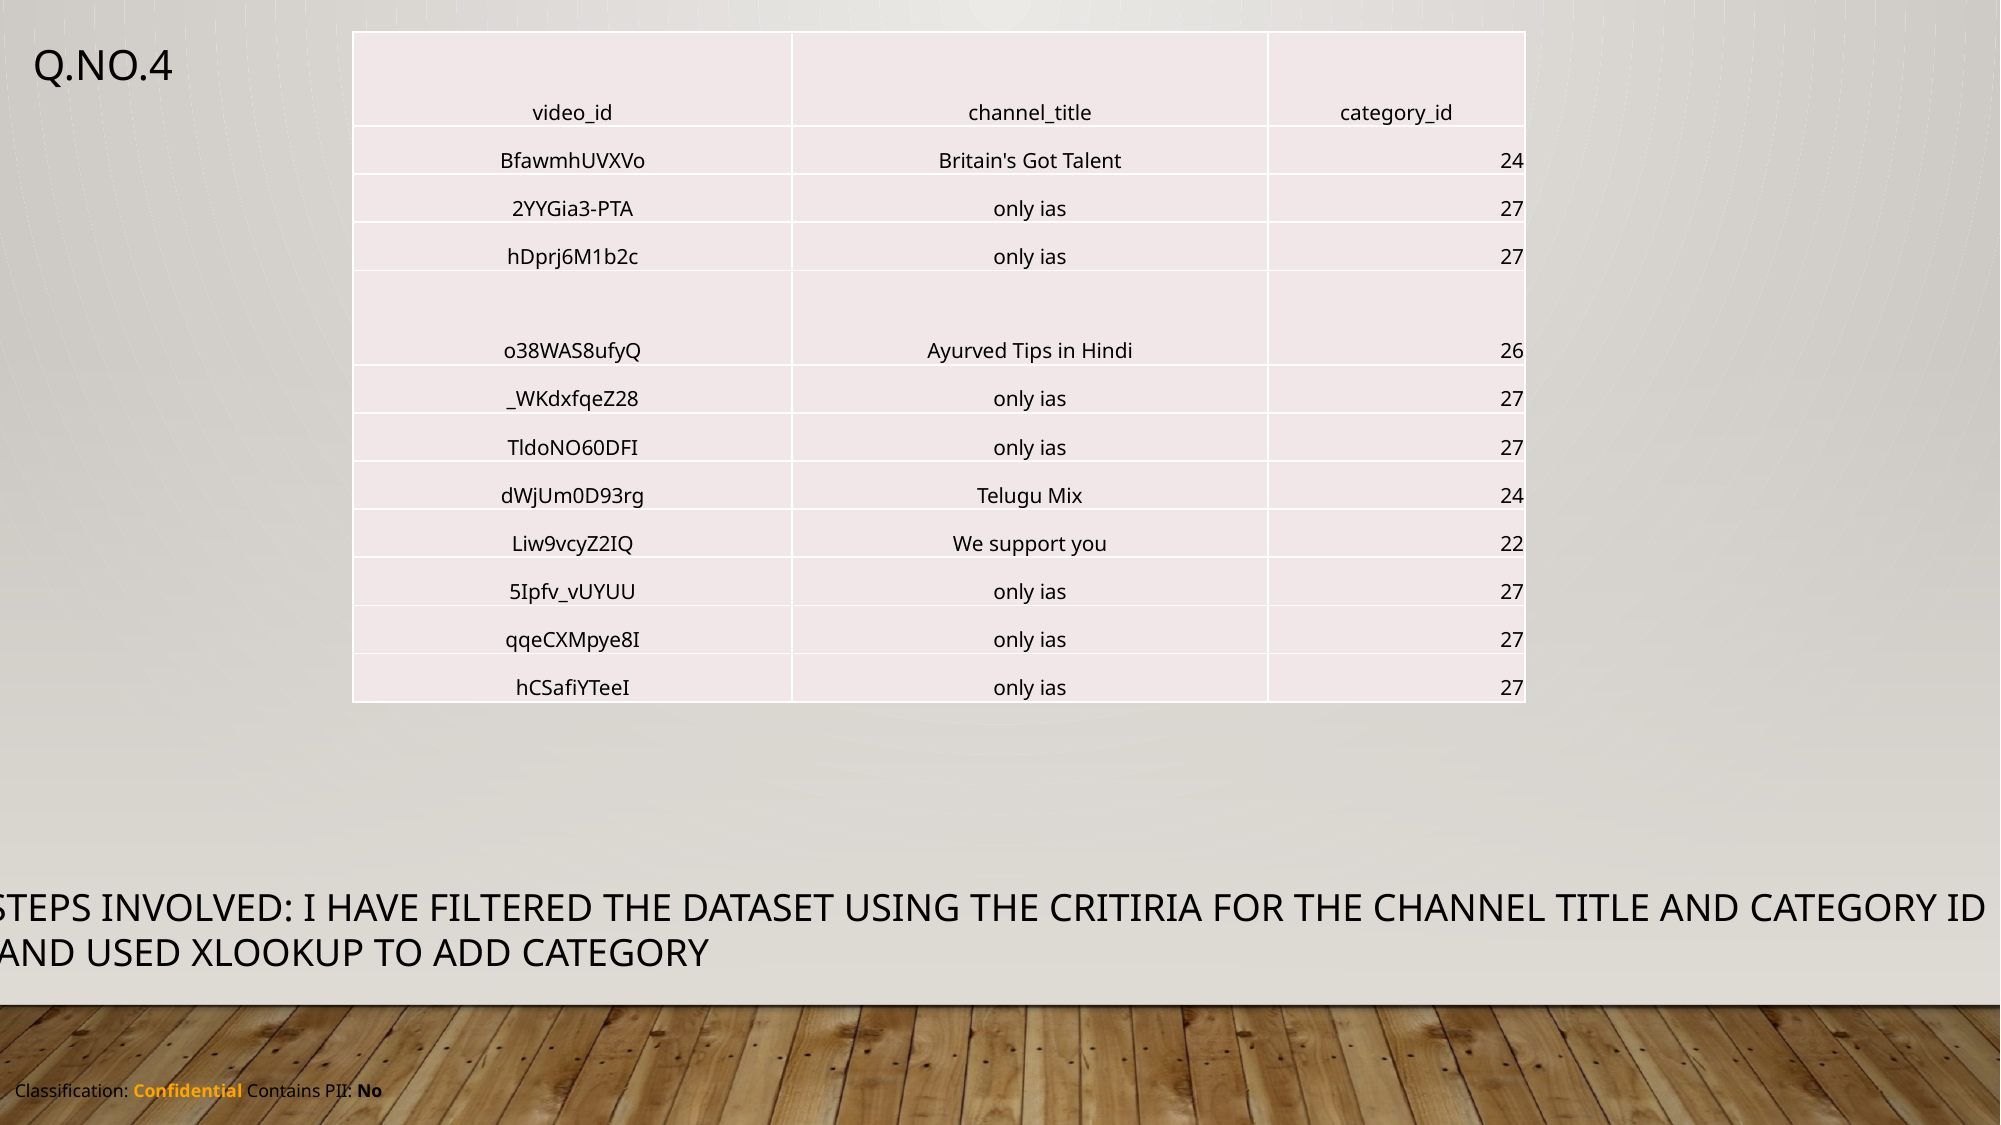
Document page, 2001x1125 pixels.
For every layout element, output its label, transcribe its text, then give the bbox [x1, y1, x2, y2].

table_cell 27 [1269, 175, 1524, 221]
table_cell o38WAS8ufyQ [354, 271, 791, 364]
table_cell only ias [793, 414, 1267, 460]
table_cell Telugu Mix [793, 462, 1267, 508]
table_cell 27 [1269, 606, 1524, 653]
text_box Q.NO.4 [18, 31, 188, 97]
table_cell 24 [1269, 462, 1524, 508]
table_cell 27 [1269, 414, 1524, 460]
table_cell TldoNO60DFI [354, 414, 791, 460]
table_cell qqeCXMpye8I [354, 606, 791, 653]
table_cell 24 [1269, 127, 1524, 173]
table_cell 27 [1269, 223, 1524, 270]
table_cell BfawmhUVXVo [354, 127, 791, 173]
table_cell only ias [793, 606, 1267, 653]
table_cell Britain's Got Talent [793, 127, 1267, 173]
table_cell hCSafiYTeeI [354, 654, 791, 701]
table_cell only ias [793, 558, 1267, 605]
table_cell 27 [1269, 654, 1524, 701]
table_cell 27 [1269, 558, 1524, 605]
table_header category_id [1269, 33, 1524, 125]
table_cell _WKdxfqeZ28 [354, 366, 791, 412]
table_header video_id [354, 33, 791, 125]
table_cell 22 [1269, 510, 1524, 556]
table_cell 2YYGia3-PTA [354, 175, 791, 221]
table_cell 27 [1269, 366, 1524, 412]
table_cell only ias [793, 654, 1267, 701]
table_cell hDprj6M1b2c [354, 223, 791, 270]
table_cell We support you [793, 510, 1267, 556]
table_cell only ias [793, 366, 1267, 412]
table_cell Ayurved Tips in Hindi [793, 271, 1267, 364]
table_header channel_title [793, 33, 1267, 125]
table_cell dWjUm0D93rg [354, 462, 791, 508]
table_cell Liw9vcyZ2IQ [354, 510, 791, 556]
table_cell 5Ipfv_vUYUU [354, 558, 791, 605]
table_cell only ias [793, 223, 1267, 270]
table_cell 26 [1269, 271, 1524, 364]
text_box STEPS INVOLVED: I HAVE FILTERED THE DATASET USING THE CRITIRIA FOR THE CHANNEL TITLE AND CATEGORY ID AND USED XLOOKUP TO ADD CATEGORY [0, 876, 2000, 982]
picture [0, 1005, 2000, 1125]
table_cell only ias [793, 175, 1267, 221]
